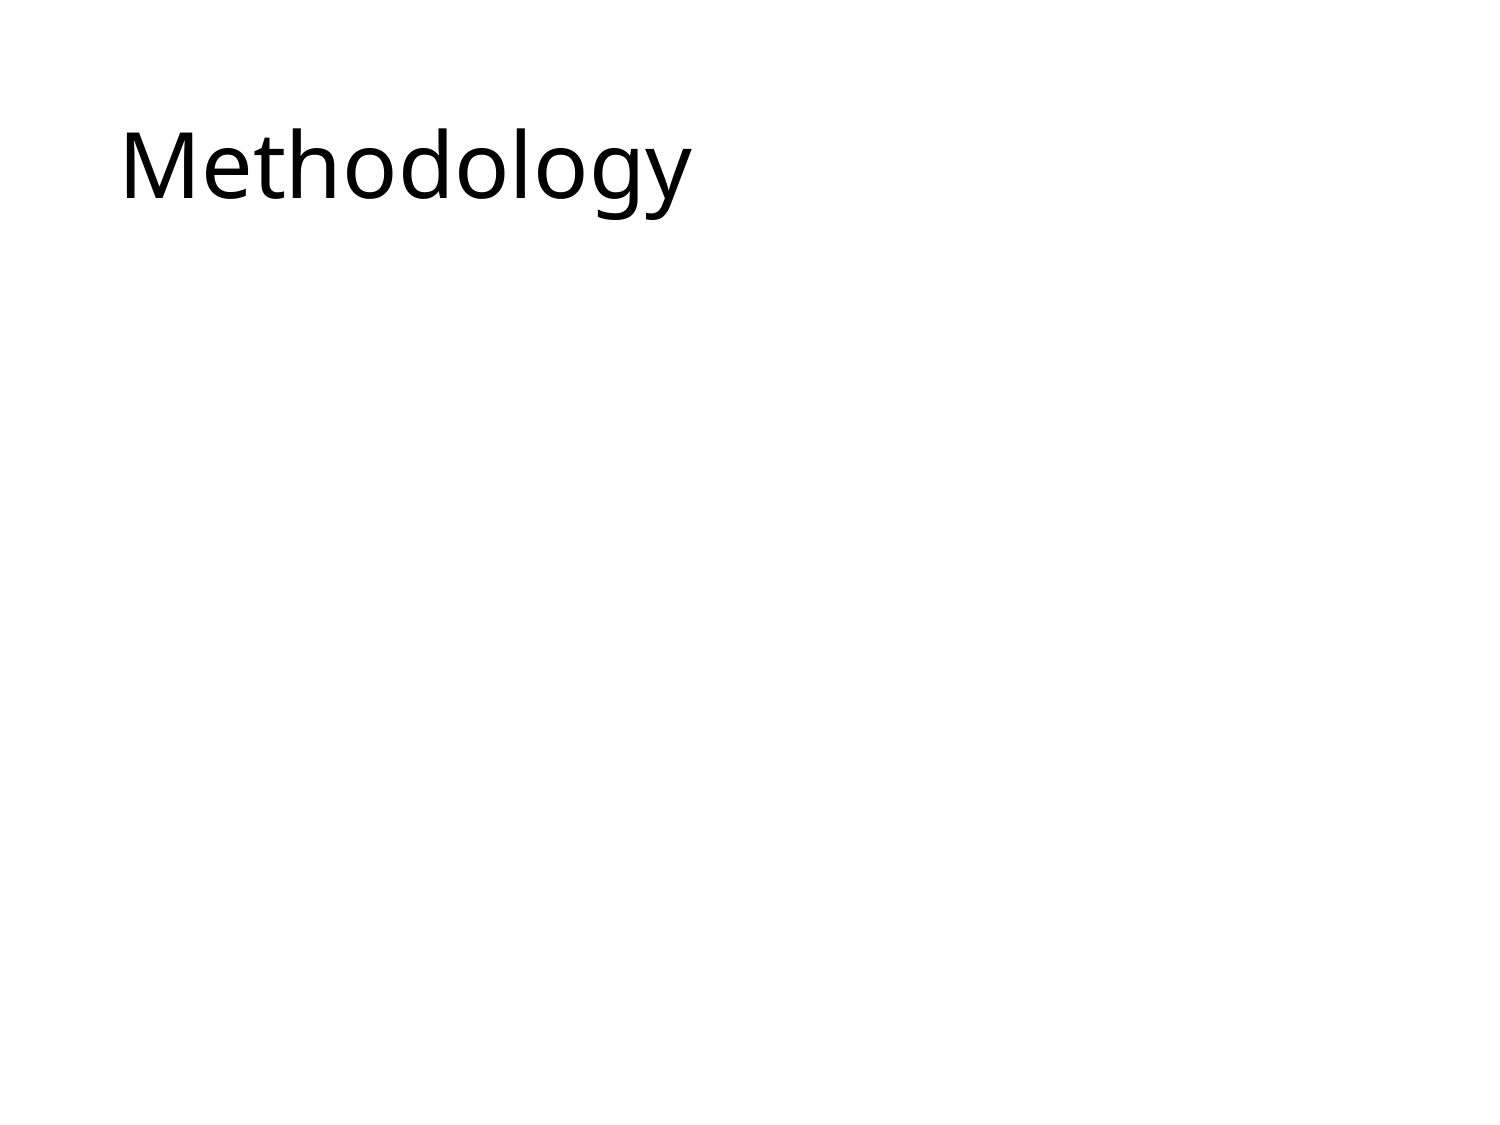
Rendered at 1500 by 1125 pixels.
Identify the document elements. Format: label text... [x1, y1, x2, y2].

title Methodology [103, 59, 1397, 278]
